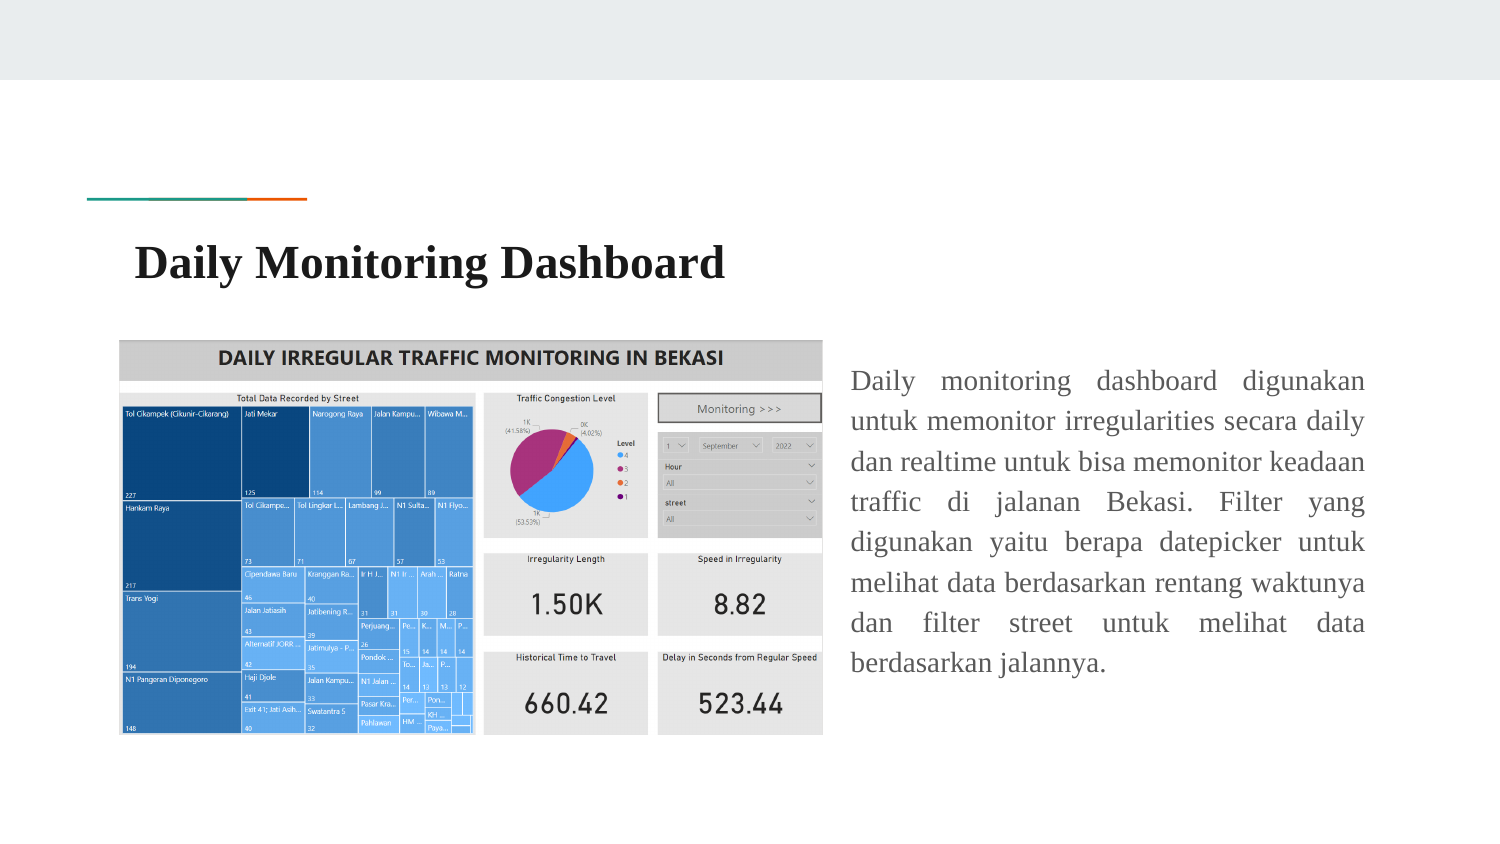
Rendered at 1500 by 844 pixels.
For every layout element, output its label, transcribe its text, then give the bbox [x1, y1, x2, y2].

picture [119, 340, 823, 736]
list Daily monitoring dashboard digunakan untuk memonitor irregularities secara daily dan realtime untuk bisa memonitor keadaan traffic di jalanan Bekasi. Filter yang digunakan yaitu berapa datepicker untuk melihat data berdasarkan rentang waktunya dan filter street untuk melihat data berdasarkan jalannya. [835, 341, 1381, 792]
title Daily Monitoring Dashboard [119, 216, 1381, 305]
